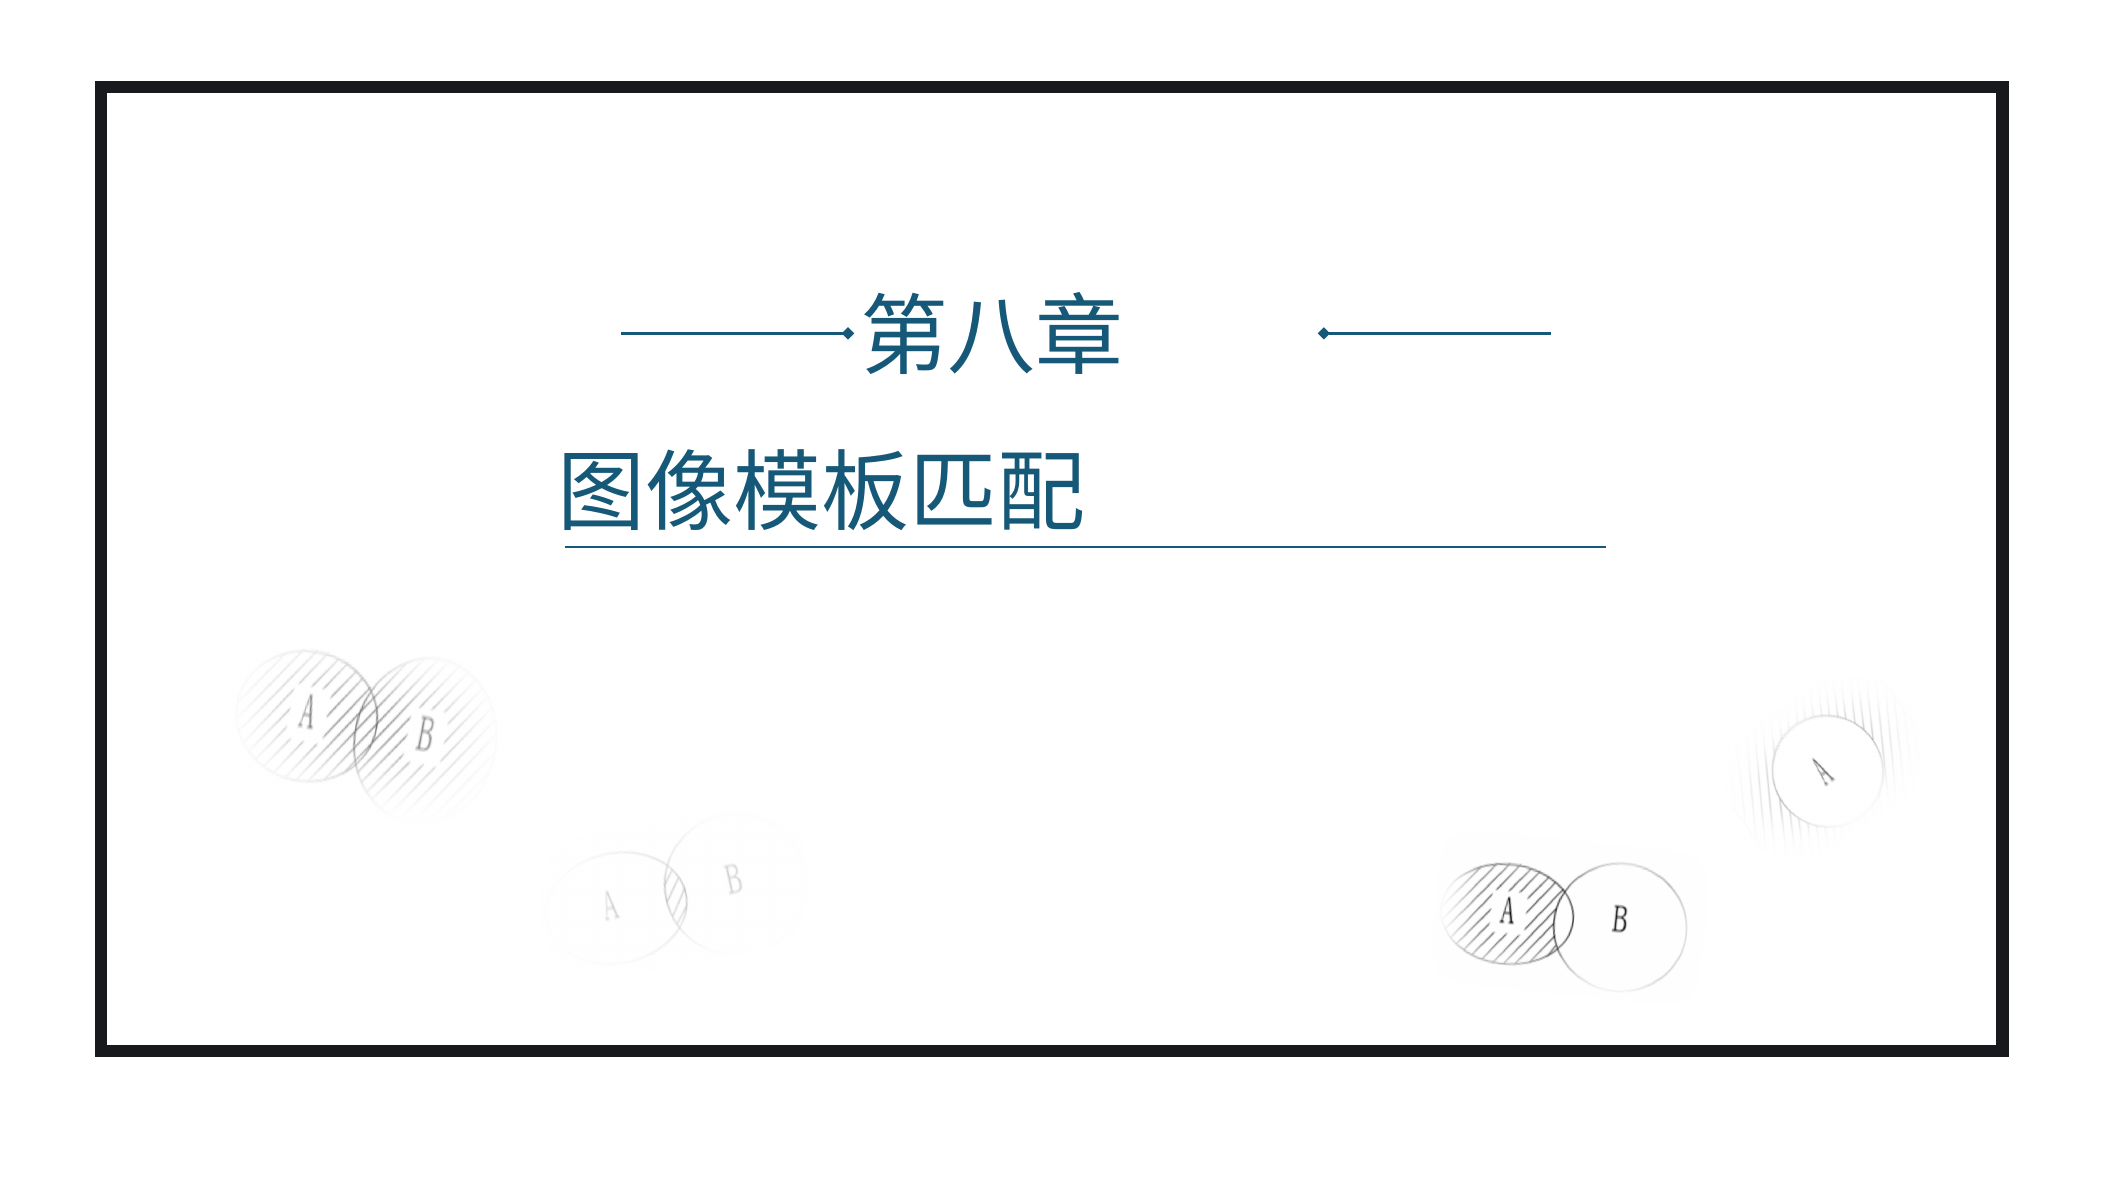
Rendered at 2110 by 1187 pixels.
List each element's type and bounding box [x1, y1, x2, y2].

text_box [621, 333, 1551, 352]
picture [204, 615, 833, 984]
picture [1429, 672, 1952, 1001]
text_box [100, 86, 2004, 1052]
